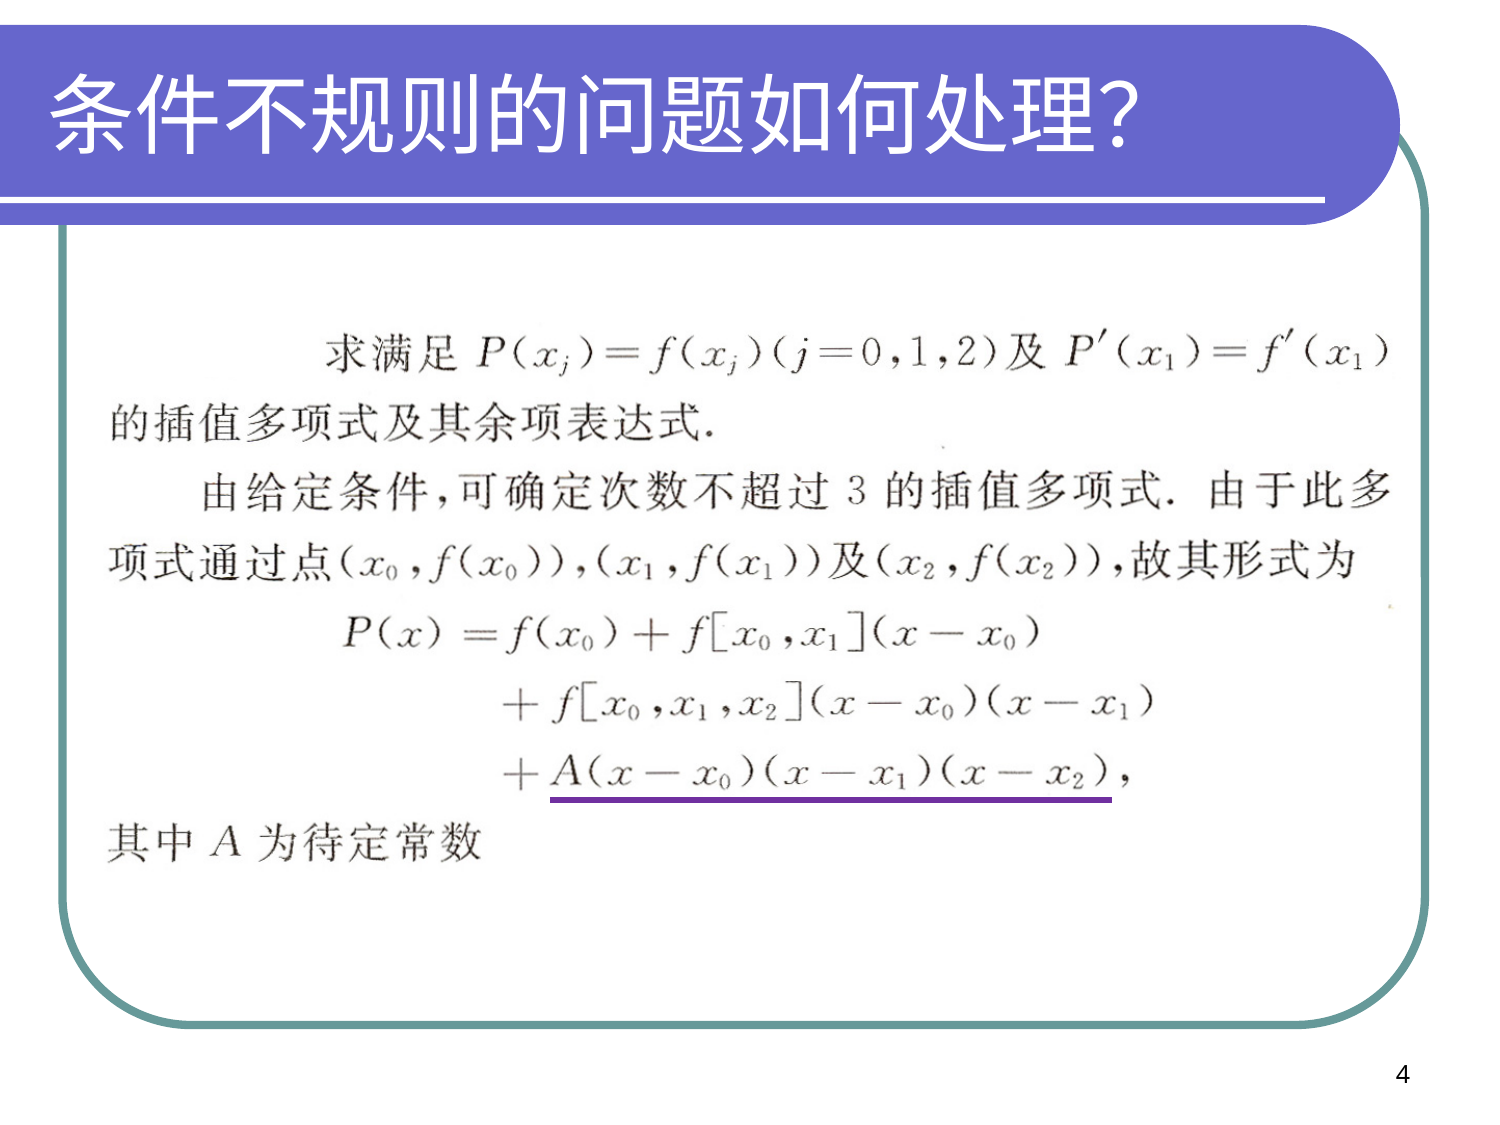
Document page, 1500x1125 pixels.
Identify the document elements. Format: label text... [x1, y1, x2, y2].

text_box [87, 312, 1413, 888]
title 条件不规则的问题如何处理？ [32, 37, 1347, 188]
slide_number 4 [1074, 1024, 1426, 1101]
